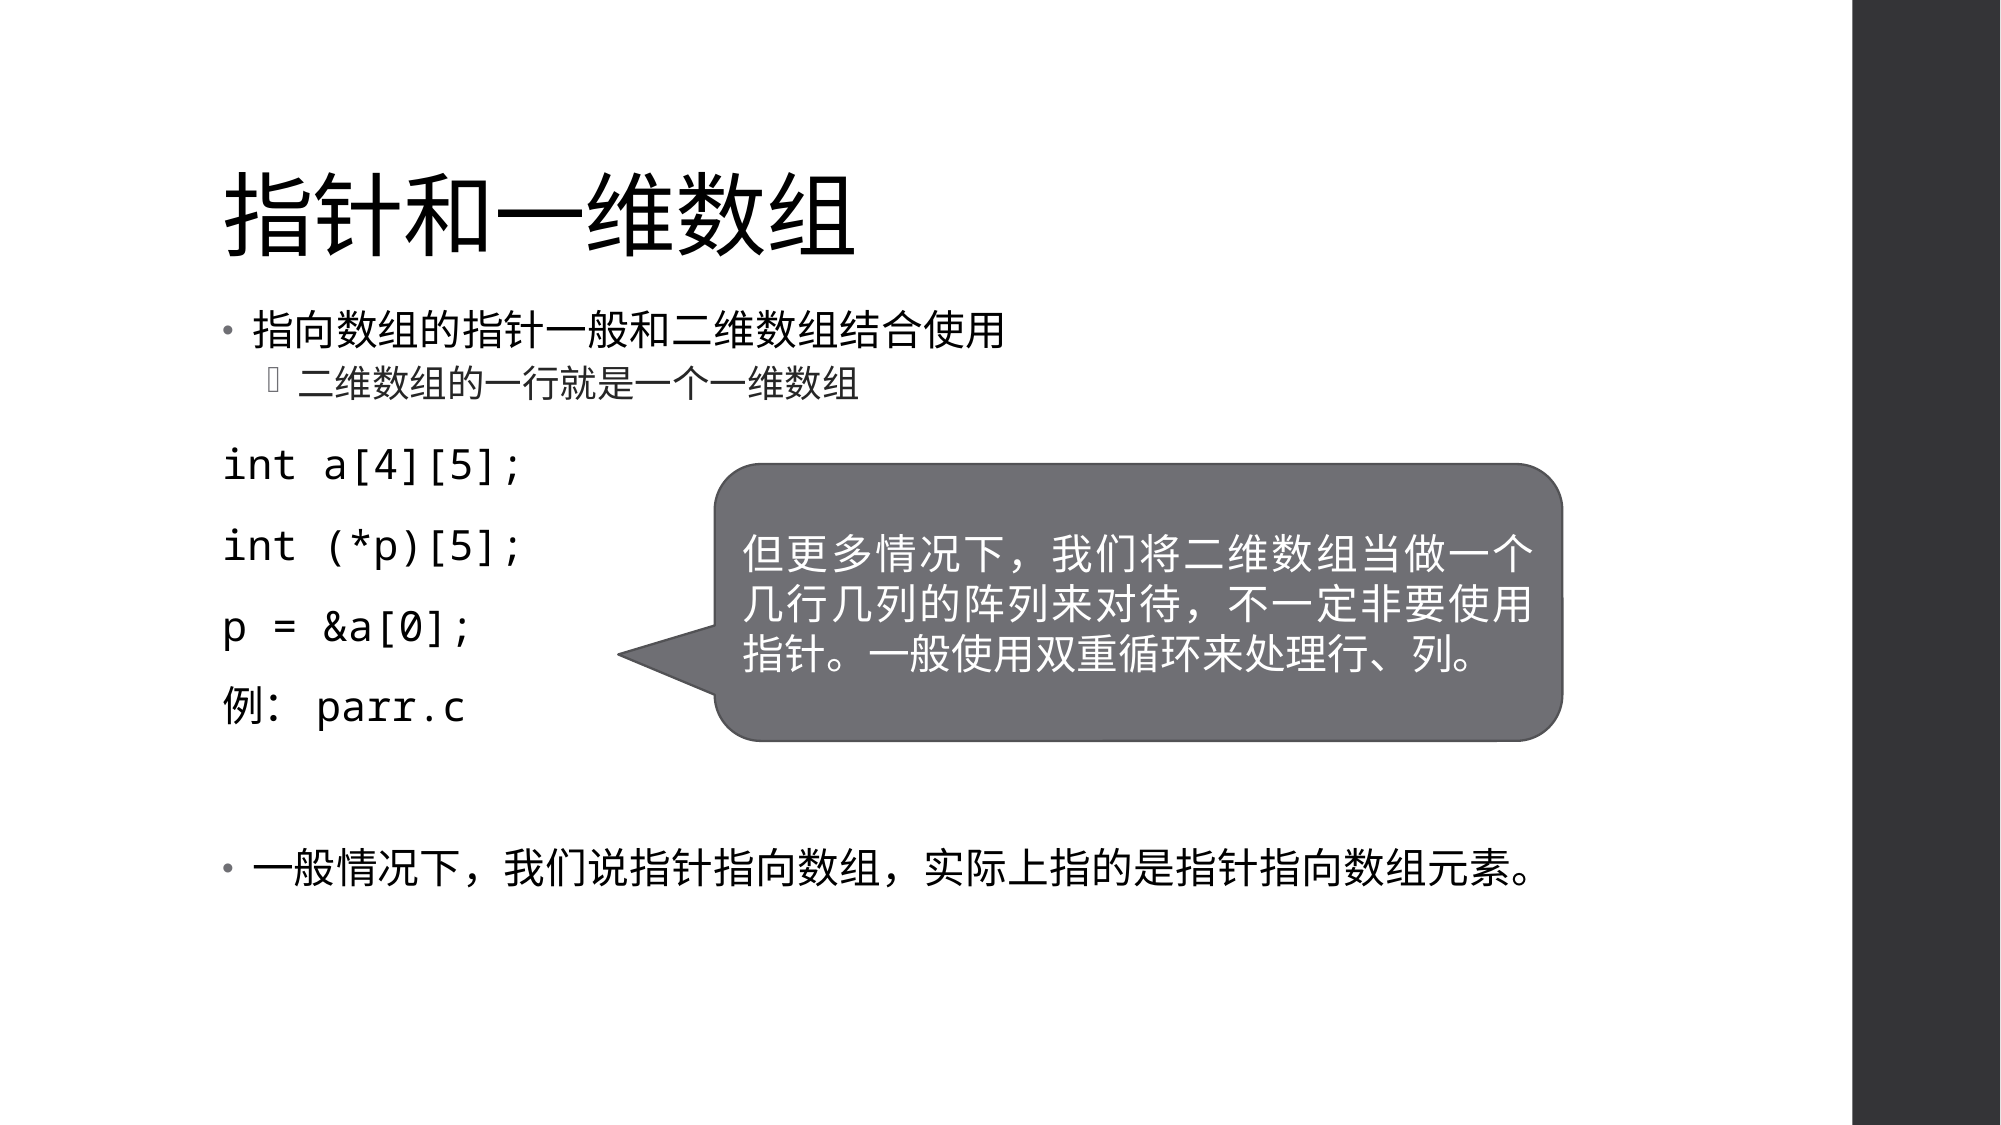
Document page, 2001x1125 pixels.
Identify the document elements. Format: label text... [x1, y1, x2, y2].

text_box 但更多情况下，我们将二维数组当做一个几行几列的阵列来对待，不一定非要使用指针。一般使用双重循环来处理行、列。 [617, 462, 1564, 743]
list 指向数组的指针一般和二维数组结合使用 二维数组的一行就是一个一维数组 int a[4][5]; int (*p)[5]; p = &a[0]; 例：parr.c 一般情况下，我们说指针指向数组，实际上指的是指针指向数组元素。 [206, 299, 1617, 1014]
title 指针和一维数组 [206, 60, 1797, 278]
